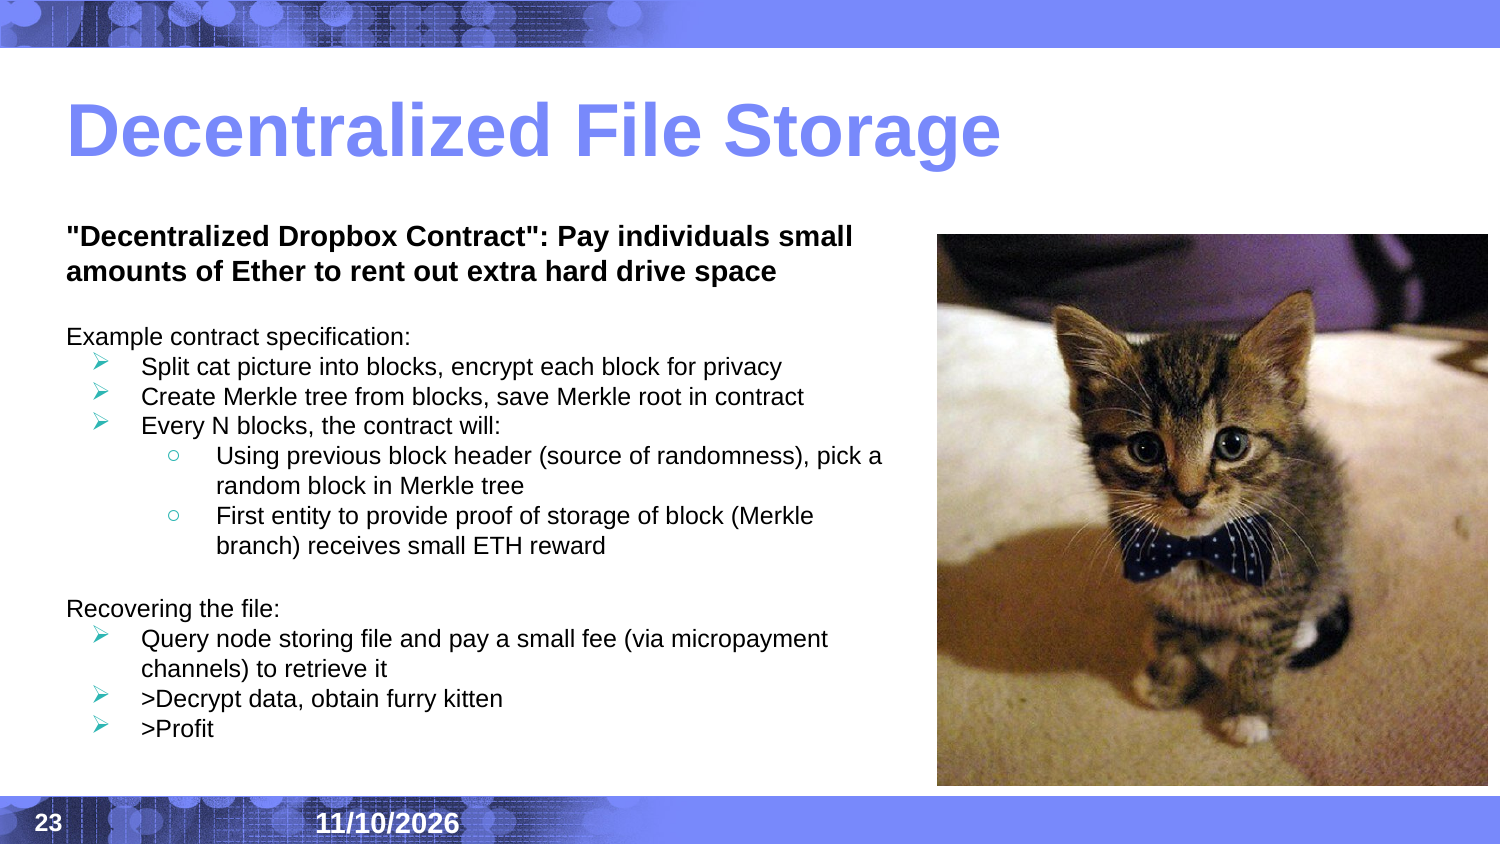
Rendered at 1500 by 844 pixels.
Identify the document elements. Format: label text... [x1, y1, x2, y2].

picture [937, 234, 1488, 786]
picture [1, 1, 1500, 47]
list "Decentralized Dropbox Contract": Pay individuals small amounts of Ether to rent out extra hard drive space Example contract specification: Split cat picture into blocks, encrypt each block for privacy Create Merkle tree from blocks, save Merkle root in contract Every N blocks, the contract will: Using previous block header (source of randomness), pick a random block in Merkle tree First entity to provide proof of storage of block (Merkle branch) receives small ETH reward Recovering the file: Query node storing file and pay a small fee (via micropayment channels) to retrieve it >Decrypt data, obtain furry kitten >Profit [51, 201, 913, 747]
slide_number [300, 796, 620, 828]
title Decentralized File Storage [51, 71, 1449, 189]
picture [0, 797, 1500, 844]
